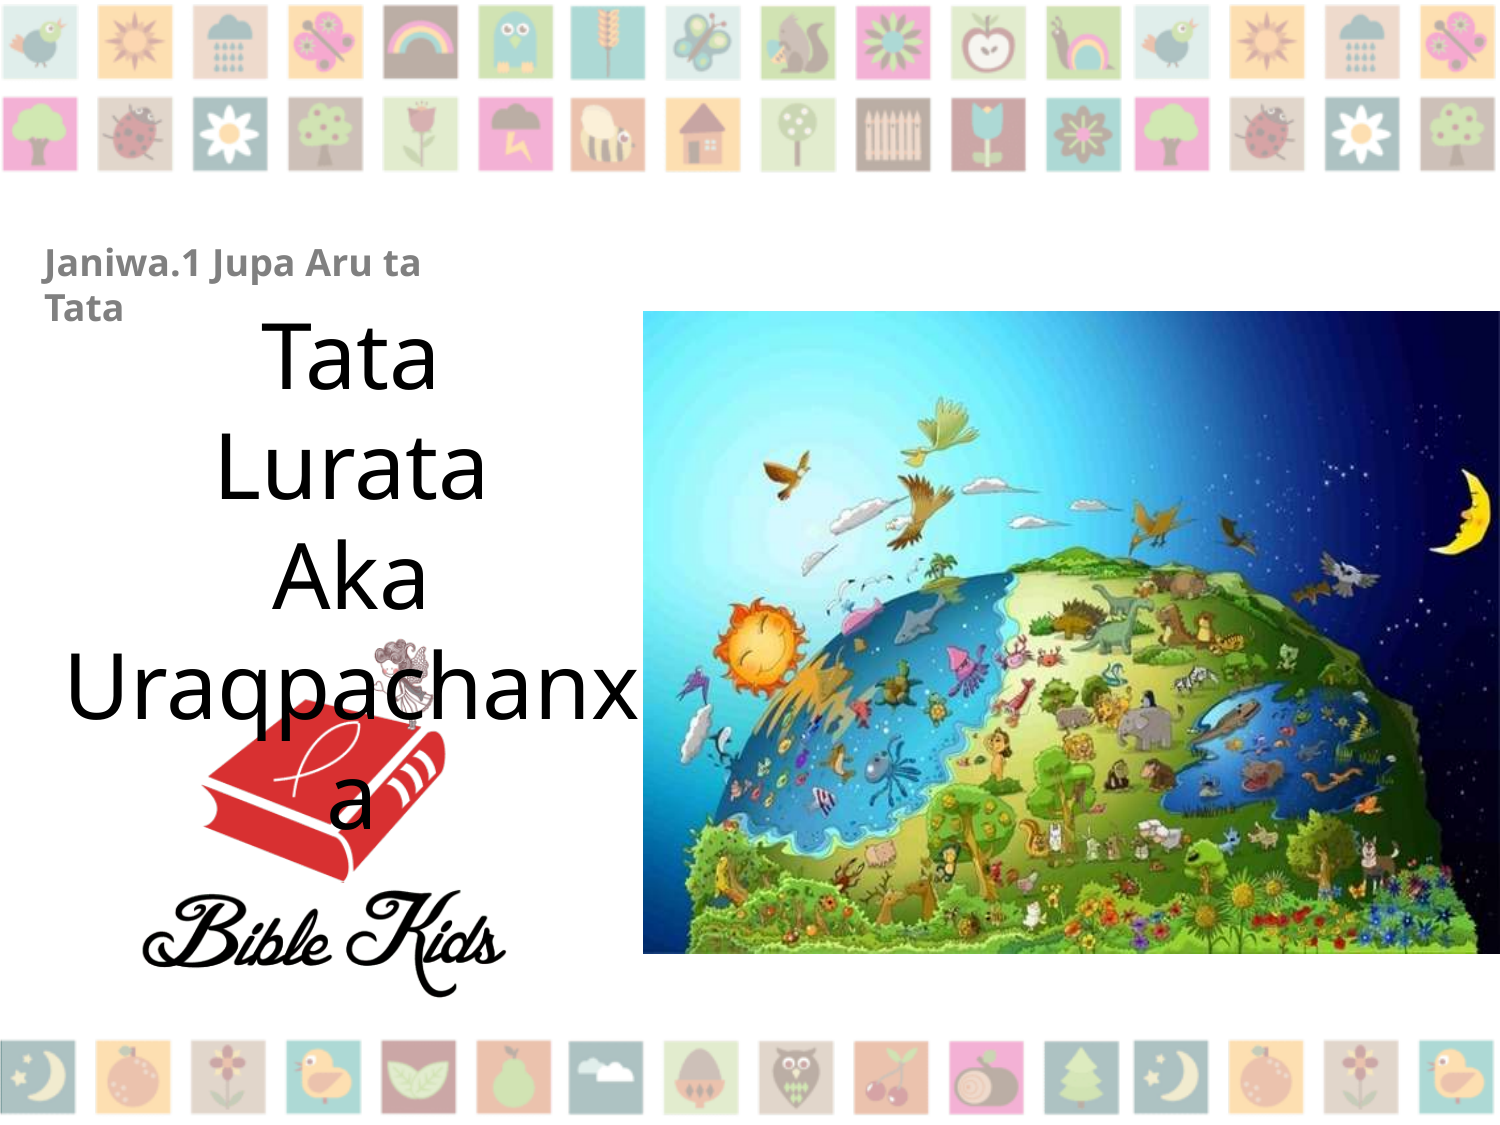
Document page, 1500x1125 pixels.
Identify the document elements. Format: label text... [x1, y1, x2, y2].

text_box Janiwa.1 Jupa Aru ta Tata [29, 231, 479, 290]
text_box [0, 3, 1500, 181]
picture [643, 311, 1500, 955]
picture [117, 600, 544, 1027]
text_box Tata Lurata Aka Uraqpachanxa [29, 290, 675, 856]
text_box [0, 1028, 1500, 1118]
